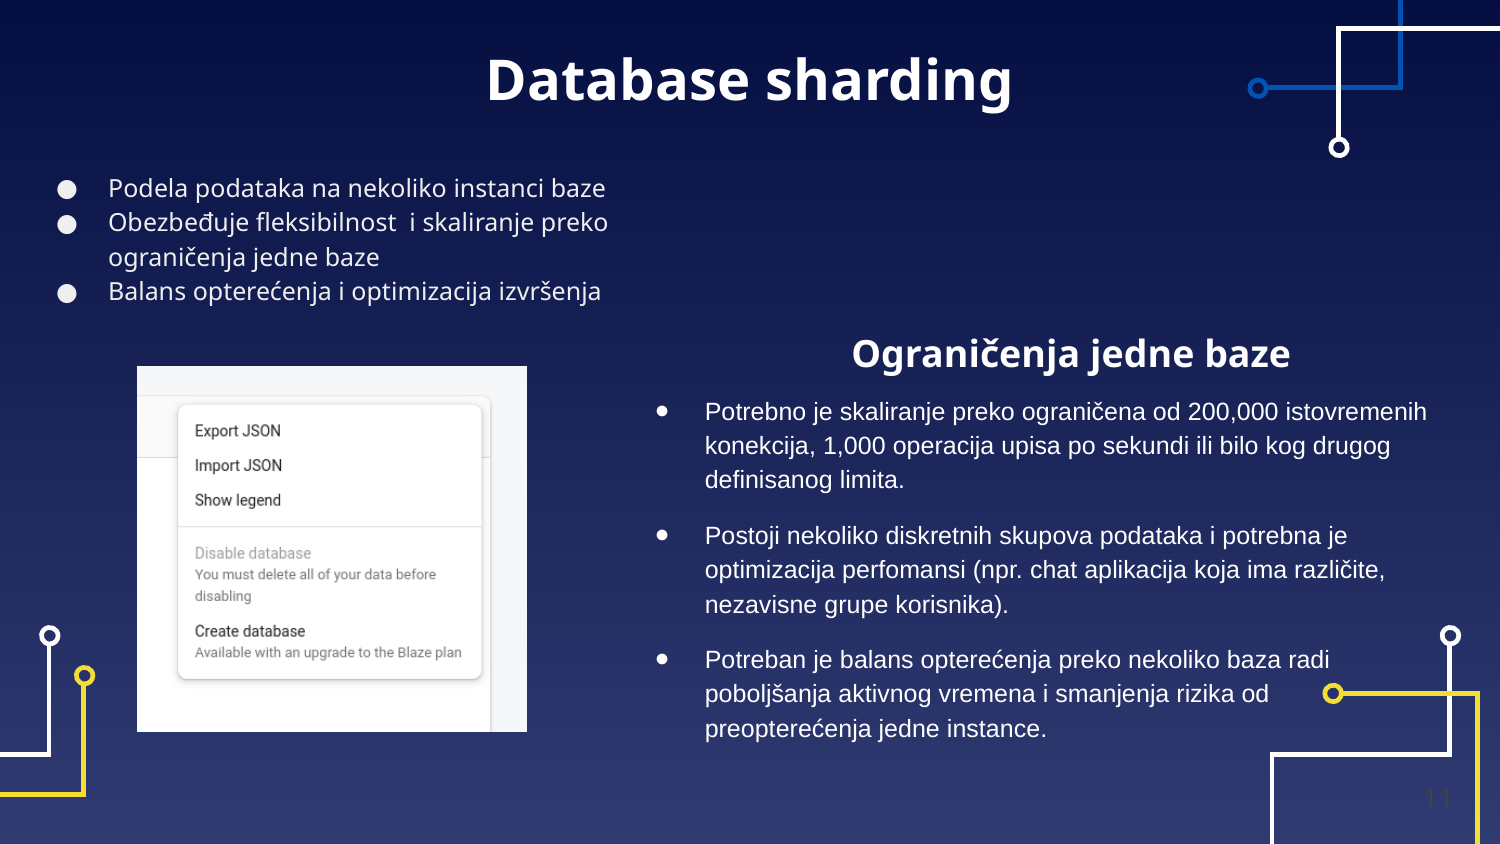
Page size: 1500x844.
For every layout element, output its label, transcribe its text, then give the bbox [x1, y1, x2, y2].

list Podela podataka na nekoliko instanci baze Obezbeđuje fleksibilnost i skaliranje preko ograničenja jedne baze Balans opterećenja i optimizacija izvršenja [18, 107, 710, 367]
slide_number ‹#› [1378, 766, 1469, 832]
picture [137, 366, 527, 732]
title Ograničenja jedne baze [808, 313, 1335, 392]
list Potrebno je skaliranje preko ograničena od 200,000 istovremenih konekcija, 1,000 operacija upisa po sekundi ili bilo kog drugog definisanog limita. Postoji nekoliko diskretnih skupova podataka i potrebna je optimizacija perfomansi (npr. chat aplikacija koja ima različite, nezavisne grupe korisnika). Potreban je balans opterećenja preko nekoliko baza radi poboljšanja aktivnog vremena i smanjenja rizika od preopterećenja jedne instance. [614, 366, 1452, 767]
title Database sharding [118, 38, 1382, 117]
